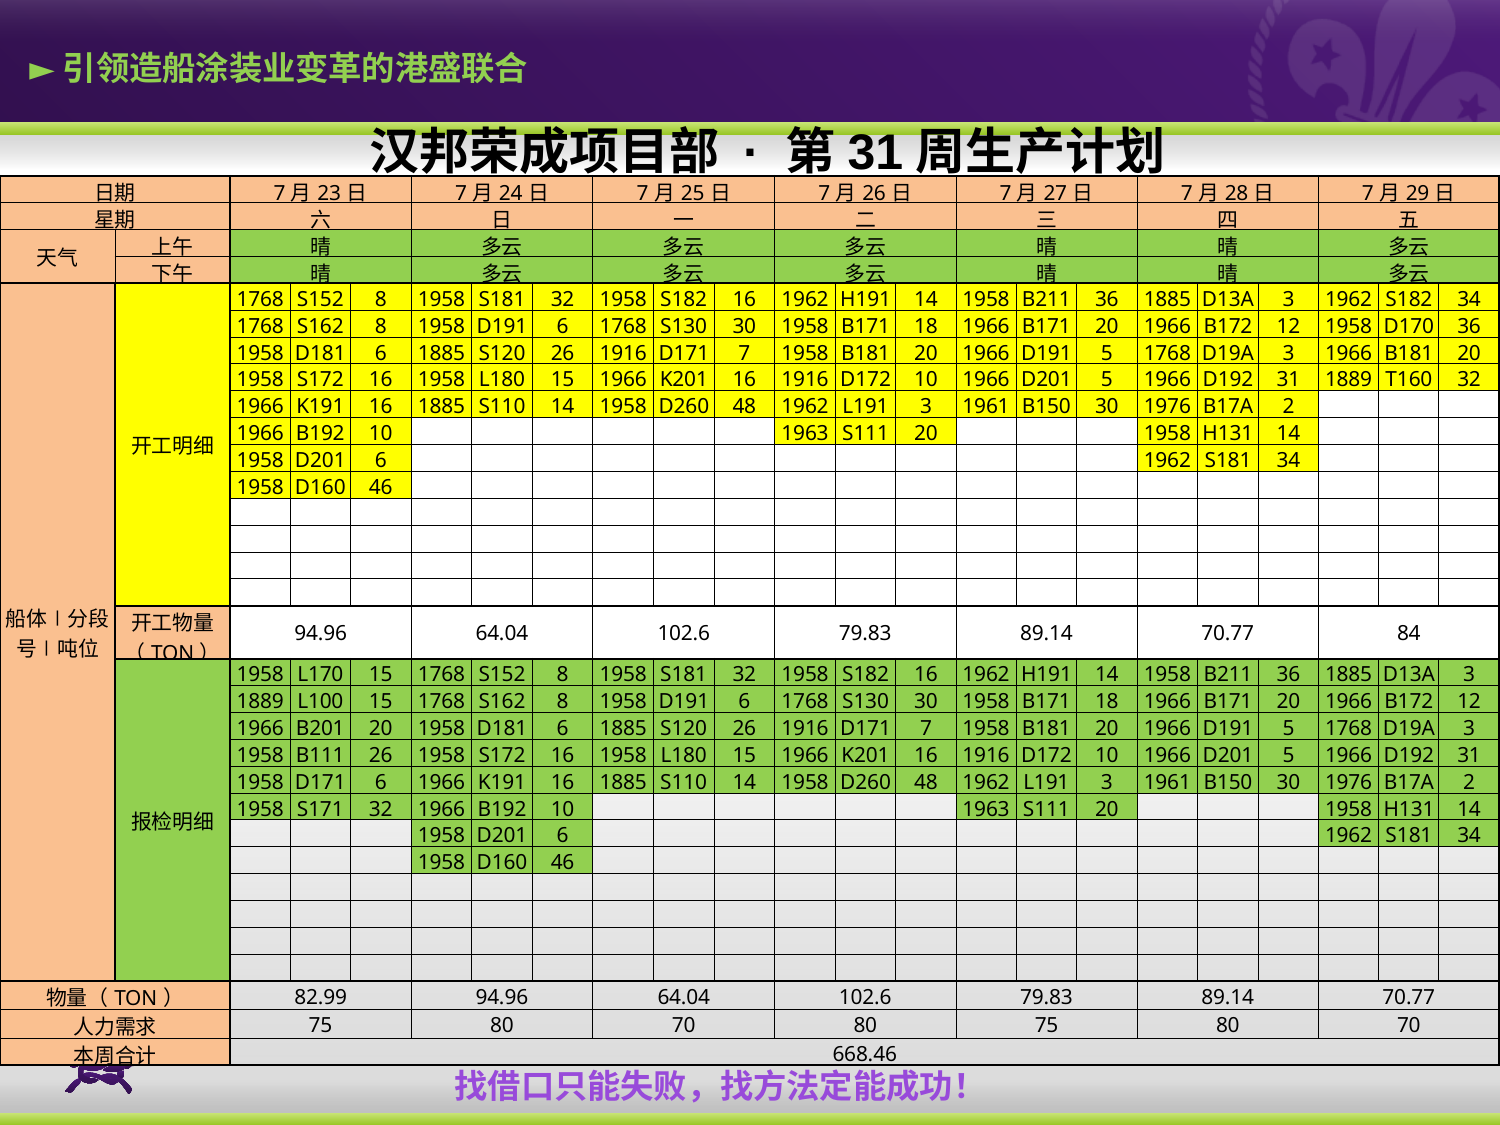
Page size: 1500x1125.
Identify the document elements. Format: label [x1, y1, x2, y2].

table_cell [533, 553, 592, 578]
table_cell [775, 311, 835, 337]
table_cell [472, 820, 532, 846]
table_cell [1198, 713, 1258, 739]
table_cell [775, 472, 835, 498]
table_cell [715, 364, 774, 390]
text_box [351, 1066, 1090, 1113]
table_cell [1259, 499, 1318, 525]
table_cell [775, 338, 835, 363]
table_cell [1077, 767, 1137, 793]
table_cell [533, 660, 592, 685]
table_header [775, 177, 956, 202]
table_cell [231, 686, 290, 712]
table_cell [654, 553, 714, 578]
table_cell [654, 284, 714, 310]
table_cell [291, 794, 350, 819]
table_cell [957, 686, 1016, 712]
table_cell [1259, 874, 1318, 900]
table_cell [412, 713, 471, 739]
table_cell [1259, 660, 1318, 685]
table_cell [1439, 713, 1498, 739]
table_cell [1319, 901, 1378, 927]
table_cell [896, 526, 956, 552]
table_cell [351, 820, 411, 846]
table_cell [1379, 820, 1438, 846]
table_cell [291, 472, 350, 498]
table_cell [1439, 767, 1498, 793]
table_cell [351, 338, 411, 363]
table_cell [1439, 472, 1498, 498]
table_cell [472, 767, 532, 793]
table_cell [836, 418, 895, 444]
table_cell [1198, 284, 1258, 310]
table_cell [412, 955, 471, 980]
table_cell [836, 579, 895, 605]
table_cell [715, 338, 774, 363]
table_cell [291, 553, 350, 578]
table_cell [1379, 740, 1438, 766]
table_cell [715, 499, 774, 525]
table_cell [1077, 955, 1137, 980]
table_cell [654, 391, 714, 417]
table_cell [775, 767, 835, 793]
table_cell [654, 499, 714, 525]
table_cell [291, 847, 350, 873]
table_cell [472, 713, 532, 739]
table_cell [654, 338, 714, 363]
table_cell [1319, 767, 1378, 793]
table_cell [775, 284, 835, 310]
table_cell [472, 418, 532, 444]
table_cell [1198, 311, 1258, 337]
table_cell [412, 445, 471, 471]
table_cell [1, 1010, 229, 1038]
table_cell [1198, 820, 1258, 846]
table_cell [1077, 874, 1137, 900]
table_cell [896, 364, 956, 390]
table_cell [1138, 660, 1197, 685]
table_cell [593, 338, 653, 363]
table_cell [533, 391, 592, 417]
table_cell [412, 230, 592, 256]
table_cell [896, 499, 956, 525]
table_cell [1439, 686, 1498, 712]
table_cell [1138, 1010, 1318, 1038]
table_cell [1319, 445, 1378, 471]
table_cell [412, 203, 592, 229]
table_cell [715, 445, 774, 471]
table_cell [1077, 311, 1137, 337]
table_cell [1138, 874, 1197, 900]
table_cell [1198, 660, 1258, 685]
table_cell [1319, 1010, 1498, 1038]
table_cell [715, 472, 774, 498]
table_cell [1, 982, 229, 1009]
table_cell [412, 794, 471, 819]
table_cell [231, 1039, 1498, 1064]
table_header [231, 177, 411, 202]
table_cell [836, 284, 895, 310]
table_cell [1439, 928, 1498, 954]
table_cell [231, 713, 290, 739]
table_cell [291, 284, 350, 310]
table_cell [896, 472, 956, 498]
table_cell [1379, 660, 1438, 685]
table_cell [291, 740, 350, 766]
table_cell [1259, 284, 1318, 310]
table_cell [1077, 820, 1137, 846]
table_cell [472, 284, 532, 310]
table_cell [654, 874, 714, 900]
table_cell [1077, 794, 1137, 819]
table_cell [533, 284, 592, 310]
table_cell [231, 391, 290, 417]
table_cell [1259, 686, 1318, 712]
table_cell [1439, 740, 1498, 766]
table_cell [836, 955, 895, 980]
table_cell [593, 418, 653, 444]
table_cell [412, 257, 592, 282]
table_cell [715, 847, 774, 873]
table_cell [896, 660, 956, 685]
table_cell [351, 445, 411, 471]
table_cell [957, 553, 1016, 578]
table_cell [351, 794, 411, 819]
table_cell [775, 499, 835, 525]
table_cell [715, 579, 774, 605]
table_cell [957, 1010, 1137, 1038]
table_cell [593, 982, 774, 1009]
table_cell [472, 311, 532, 337]
table_cell [654, 418, 714, 444]
table_cell [1319, 391, 1378, 417]
table_cell [412, 391, 471, 417]
table_header [957, 177, 1137, 202]
table_cell [1439, 874, 1498, 900]
table_cell [957, 257, 1137, 282]
table_cell [957, 311, 1016, 337]
table_cell [533, 820, 592, 846]
table_cell [1439, 660, 1498, 685]
table_cell [1379, 874, 1438, 900]
table_cell [896, 445, 956, 471]
table_cell [1259, 928, 1318, 954]
table_cell [291, 660, 350, 685]
table_cell [896, 686, 956, 712]
table_cell [412, 418, 471, 444]
table_cell [231, 660, 290, 685]
table_cell [291, 928, 350, 954]
table_cell [593, 579, 653, 605]
table_cell [1198, 472, 1258, 498]
table_cell [896, 553, 956, 578]
table_cell [1439, 499, 1498, 525]
table_cell [715, 928, 774, 954]
table_cell [412, 526, 471, 552]
table_cell [593, 820, 653, 846]
table_cell [775, 579, 835, 605]
table_cell [775, 794, 835, 819]
table_cell [957, 713, 1016, 739]
table_cell [957, 928, 1016, 954]
table_cell [533, 767, 592, 793]
table_cell [291, 526, 350, 552]
table_cell [1319, 284, 1378, 310]
table_cell [1138, 526, 1197, 552]
table_cell [1138, 553, 1197, 578]
table_cell [472, 874, 532, 900]
table_cell [1379, 794, 1438, 819]
table_cell [1439, 901, 1498, 927]
table_cell [957, 338, 1016, 363]
table_cell [231, 445, 290, 471]
table_cell [593, 364, 653, 390]
table_cell [1259, 526, 1318, 552]
table_cell [412, 982, 592, 1009]
table_cell [957, 955, 1016, 980]
table_cell [1198, 338, 1258, 363]
table_cell [957, 579, 1016, 605]
table_cell [1017, 767, 1076, 793]
table_cell [1138, 607, 1318, 658]
table_cell [533, 499, 592, 525]
table_cell [1138, 472, 1197, 498]
table_cell [715, 767, 774, 793]
table_cell [472, 686, 532, 712]
table_cell [775, 607, 956, 658]
table_cell [533, 928, 592, 954]
table_cell [231, 499, 290, 525]
table_cell [957, 794, 1016, 819]
table_cell [1017, 391, 1076, 417]
table_cell [957, 284, 1016, 310]
table_cell [231, 982, 411, 1009]
table_cell [715, 418, 774, 444]
table_cell [1379, 847, 1438, 873]
table_cell [1439, 579, 1498, 605]
table_cell [775, 660, 835, 685]
table_cell [654, 928, 714, 954]
table_cell [1198, 499, 1258, 525]
table_cell [231, 230, 411, 256]
table_cell [1439, 553, 1498, 578]
table_cell [533, 526, 592, 552]
table_cell [1439, 794, 1498, 819]
table_cell [533, 847, 592, 873]
table_cell [231, 579, 290, 605]
table_cell [775, 982, 956, 1009]
table_cell [1259, 767, 1318, 793]
table_cell [1138, 955, 1197, 980]
table_cell [291, 955, 350, 980]
table_cell [412, 767, 471, 793]
table_cell [654, 740, 714, 766]
table_cell [896, 740, 956, 766]
table_cell [1439, 311, 1498, 337]
table_cell [1319, 311, 1378, 337]
table_cell [836, 901, 895, 927]
table_cell [351, 391, 411, 417]
table_cell [1259, 338, 1318, 363]
table_cell [472, 955, 532, 980]
table_cell [1138, 713, 1197, 739]
table_cell [1077, 364, 1137, 390]
table_cell [593, 472, 653, 498]
table_cell [1379, 418, 1438, 444]
table_cell [1077, 284, 1137, 310]
table_cell [1379, 901, 1438, 927]
table_cell [1017, 901, 1076, 927]
table_cell [1138, 311, 1197, 337]
table_cell [231, 418, 290, 444]
table_cell [116, 284, 229, 605]
table_cell [351, 713, 411, 739]
table_cell [1138, 230, 1318, 256]
table_cell [291, 686, 350, 712]
table_cell [533, 874, 592, 900]
table_cell [231, 847, 290, 873]
table_cell [775, 820, 835, 846]
table_cell [836, 713, 895, 739]
table_cell [896, 311, 956, 337]
table_cell [1077, 445, 1137, 471]
table_cell [533, 713, 592, 739]
table_header [1138, 177, 1318, 202]
table_cell [593, 740, 653, 766]
table_cell [412, 364, 471, 390]
table_cell [1017, 445, 1076, 471]
table_cell [593, 257, 774, 282]
table_cell [775, 713, 835, 739]
table_cell [836, 338, 895, 363]
table_cell [1017, 579, 1076, 605]
table_cell [775, 740, 835, 766]
table_cell [593, 499, 653, 525]
table_cell [957, 820, 1016, 846]
table_cell [231, 364, 290, 390]
table_cell [231, 284, 290, 310]
table_cell [1198, 874, 1258, 900]
table_cell [1077, 928, 1137, 954]
table_cell [1379, 445, 1438, 471]
table_cell [836, 553, 895, 578]
table_cell [1319, 526, 1378, 552]
table_cell [412, 874, 471, 900]
table_cell [351, 418, 411, 444]
table_cell [1319, 553, 1378, 578]
table_cell [472, 391, 532, 417]
table_cell [1379, 526, 1438, 552]
table_cell [836, 928, 895, 954]
table_cell [412, 740, 471, 766]
table_cell [896, 928, 956, 954]
table_cell [116, 257, 229, 282]
table_cell [351, 740, 411, 766]
table_cell [775, 928, 835, 954]
table_cell [1198, 794, 1258, 819]
table_cell [775, 230, 956, 256]
table_cell [351, 526, 411, 552]
table_cell [1077, 713, 1137, 739]
table_cell [1138, 418, 1197, 444]
table_cell [1259, 955, 1318, 980]
table_cell [654, 767, 714, 793]
table_cell [351, 472, 411, 498]
table_cell [116, 660, 229, 980]
table_cell [412, 847, 471, 873]
table_cell [1077, 660, 1137, 685]
table_header [412, 177, 592, 202]
table_cell [593, 526, 653, 552]
table_cell [1259, 445, 1318, 471]
table_cell [1379, 767, 1438, 793]
table_cell [654, 713, 714, 739]
table_cell [412, 928, 471, 954]
table_cell [1319, 230, 1498, 256]
table_cell [1077, 418, 1137, 444]
table_cell [654, 526, 714, 552]
table_cell [412, 660, 471, 685]
table_cell [715, 820, 774, 846]
table_cell [1138, 928, 1197, 954]
table_cell [654, 364, 714, 390]
table_cell [1017, 847, 1076, 873]
table_cell [896, 767, 956, 793]
table_cell [1077, 472, 1137, 498]
table_cell [472, 472, 532, 498]
table_cell [1138, 901, 1197, 927]
table_cell [1077, 740, 1137, 766]
table_cell [715, 794, 774, 819]
table_cell [472, 901, 532, 927]
table_cell [1198, 686, 1258, 712]
table_cell [957, 472, 1016, 498]
table_cell [533, 472, 592, 498]
table_cell [836, 847, 895, 873]
table_cell [1077, 686, 1137, 712]
table_cell [1138, 820, 1197, 846]
table_cell [231, 257, 411, 282]
table_cell [1259, 364, 1318, 390]
table_cell [231, 338, 290, 363]
table_cell [654, 472, 714, 498]
table_cell [1077, 338, 1137, 363]
table_header [1319, 177, 1498, 202]
table_cell [533, 311, 592, 337]
table_cell [1077, 847, 1137, 873]
table_cell [351, 955, 411, 980]
table_cell [836, 364, 895, 390]
table_cell [351, 901, 411, 927]
table_cell [775, 955, 835, 980]
table_cell [291, 767, 350, 793]
table_cell [291, 713, 350, 739]
table_cell [1, 284, 114, 980]
table_cell [836, 740, 895, 766]
table_cell [836, 794, 895, 819]
table_cell [351, 364, 411, 390]
table_cell [291, 820, 350, 846]
table_cell [231, 1010, 411, 1038]
table_cell [231, 794, 290, 819]
table_cell [775, 257, 956, 282]
table_cell [1319, 820, 1378, 846]
table_cell [533, 579, 592, 605]
table_cell [896, 820, 956, 846]
table_cell [593, 607, 774, 658]
table_cell [775, 418, 835, 444]
table_cell [593, 847, 653, 873]
table_cell [291, 579, 350, 605]
table_cell [836, 874, 895, 900]
table_cell [533, 955, 592, 980]
table_cell [533, 901, 592, 927]
table_cell [957, 230, 1137, 256]
table_cell [533, 418, 592, 444]
table_cell [412, 820, 471, 846]
table_cell [1198, 928, 1258, 954]
table_cell [1198, 418, 1258, 444]
table_cell [533, 740, 592, 766]
table_cell [593, 284, 653, 310]
table_cell [1017, 660, 1076, 685]
table_cell [472, 928, 532, 954]
table_cell [836, 660, 895, 685]
table_cell [1319, 257, 1498, 282]
table_cell [1017, 794, 1076, 819]
table_cell [836, 526, 895, 552]
table_cell [231, 767, 290, 793]
table_cell [1198, 553, 1258, 578]
table_cell [1017, 311, 1076, 337]
table_cell [1319, 928, 1378, 954]
table_cell [715, 391, 774, 417]
table_cell [896, 955, 956, 980]
table_cell [533, 445, 592, 471]
table_cell [472, 579, 532, 605]
table_cell [593, 874, 653, 900]
table_cell [957, 767, 1016, 793]
table_cell [896, 713, 956, 739]
table_cell [836, 820, 895, 846]
table_cell [231, 311, 290, 337]
table_cell [715, 874, 774, 900]
table_cell [836, 686, 895, 712]
table_cell [1017, 284, 1076, 310]
table_cell [1198, 847, 1258, 873]
table_cell [291, 311, 350, 337]
table_cell [957, 874, 1016, 900]
table_cell [654, 820, 714, 846]
table_cell [1198, 579, 1258, 605]
table_cell [1319, 982, 1498, 1009]
table_cell [1439, 847, 1498, 873]
table_cell [1138, 579, 1197, 605]
table_cell [836, 391, 895, 417]
table_cell [1379, 472, 1438, 498]
table_cell [1439, 445, 1498, 471]
table_cell [533, 364, 592, 390]
table_cell [654, 445, 714, 471]
table_cell [1259, 847, 1318, 873]
table_cell [775, 445, 835, 471]
table_cell [472, 526, 532, 552]
table_cell [1077, 526, 1137, 552]
table_cell [412, 338, 471, 363]
table_cell [1138, 364, 1197, 390]
table_cell [896, 284, 956, 310]
table_cell [1017, 928, 1076, 954]
table_cell [1319, 660, 1378, 685]
table_cell [231, 874, 290, 900]
table_cell [1439, 418, 1498, 444]
table_cell [1138, 257, 1318, 282]
table_cell [654, 794, 714, 819]
table_cell [1379, 553, 1438, 578]
table_cell [1077, 499, 1137, 525]
table_cell [1198, 445, 1258, 471]
table_cell [472, 660, 532, 685]
table_cell [957, 660, 1016, 685]
table_cell [412, 311, 471, 337]
table_header [1, 177, 229, 202]
table_cell [775, 901, 835, 927]
table_cell [1319, 499, 1378, 525]
table_cell [715, 311, 774, 337]
table_cell [775, 526, 835, 552]
table_cell [351, 553, 411, 578]
table_cell [1439, 391, 1498, 417]
table_cell [412, 472, 471, 498]
table_cell [291, 338, 350, 363]
table_cell [1319, 713, 1378, 739]
table_cell [957, 391, 1016, 417]
table_cell [593, 230, 774, 256]
table_cell [412, 284, 471, 310]
table_cell [1319, 338, 1378, 363]
table_cell [957, 607, 1137, 658]
table_cell [291, 445, 350, 471]
table_cell [1259, 311, 1318, 337]
table_cell [836, 472, 895, 498]
table_cell [593, 203, 774, 229]
table_cell [1198, 740, 1258, 766]
table_cell [896, 579, 956, 605]
table_cell [775, 391, 835, 417]
table_cell [593, 767, 653, 793]
table_cell [351, 686, 411, 712]
table_cell [654, 847, 714, 873]
table_cell [1439, 526, 1498, 552]
table_cell [1319, 794, 1378, 819]
table_cell [654, 311, 714, 337]
table_cell [1439, 364, 1498, 390]
table_cell [231, 928, 290, 954]
table_cell [472, 445, 532, 471]
table_cell [1319, 740, 1378, 766]
table_cell [231, 553, 290, 578]
table_cell [836, 767, 895, 793]
table_cell [472, 338, 532, 363]
table_cell [533, 338, 592, 363]
table_cell [1138, 445, 1197, 471]
table_cell [1379, 311, 1438, 337]
table_cell [957, 364, 1016, 390]
table_cell [351, 284, 411, 310]
table_cell [775, 847, 835, 873]
table_cell [231, 820, 290, 846]
table_cell [472, 499, 532, 525]
table_cell [1017, 418, 1076, 444]
table_cell [896, 391, 956, 417]
table_cell [291, 499, 350, 525]
table_cell [1259, 472, 1318, 498]
table_cell [593, 311, 653, 337]
table_cell [1379, 713, 1438, 739]
table_cell [654, 660, 714, 685]
table_cell [1017, 499, 1076, 525]
table_cell [1198, 767, 1258, 793]
table_cell [412, 607, 592, 658]
table_cell [1259, 740, 1318, 766]
table_cell [1259, 794, 1318, 819]
table_cell [1198, 391, 1258, 417]
table_cell [775, 1010, 956, 1038]
table_cell [472, 553, 532, 578]
table_cell [1198, 364, 1258, 390]
table_cell [291, 901, 350, 927]
text_box [0, 0, 1500, 175]
table_cell [715, 686, 774, 712]
table_cell [291, 364, 350, 390]
table_cell [593, 660, 653, 685]
table_cell [775, 203, 956, 229]
table_cell [715, 955, 774, 980]
table_cell [654, 579, 714, 605]
table_cell [957, 982, 1137, 1009]
table_cell [715, 740, 774, 766]
table_cell [1439, 955, 1498, 980]
table_cell [715, 553, 774, 578]
table_cell [351, 847, 411, 873]
table_cell [1138, 740, 1197, 766]
table_cell [654, 686, 714, 712]
table_cell [593, 928, 653, 954]
table_cell [351, 874, 411, 900]
table_cell [896, 901, 956, 927]
table_cell [472, 794, 532, 819]
table_cell [1138, 203, 1318, 229]
table_cell [1077, 901, 1137, 927]
table_cell [1, 203, 229, 229]
table_cell [957, 203, 1137, 229]
table_cell [1259, 579, 1318, 605]
table_cell [775, 364, 835, 390]
table_cell [1379, 364, 1438, 390]
table_cell [1259, 901, 1318, 927]
table_cell [1138, 794, 1197, 819]
table_cell [231, 526, 290, 552]
table_cell [231, 740, 290, 766]
table_cell [715, 284, 774, 310]
table_cell [1138, 847, 1197, 873]
table_cell [1379, 284, 1438, 310]
table_cell [1379, 686, 1438, 712]
table_cell [1017, 874, 1076, 900]
table_cell [775, 686, 835, 712]
table_cell [836, 499, 895, 525]
table_cell [896, 847, 956, 873]
table_cell [412, 1010, 592, 1038]
table_cell [593, 391, 653, 417]
table_cell [291, 874, 350, 900]
table_cell [1259, 391, 1318, 417]
table_cell [775, 553, 835, 578]
table_cell [957, 526, 1016, 552]
table_cell [957, 901, 1016, 927]
table_cell [1319, 955, 1378, 980]
table_cell [1138, 338, 1197, 363]
table_cell [1379, 928, 1438, 954]
table_cell [1379, 955, 1438, 980]
table_cell [593, 713, 653, 739]
table_cell [836, 445, 895, 471]
table_cell [1138, 284, 1197, 310]
table_cell [231, 901, 290, 927]
table_cell [593, 1010, 774, 1038]
table_cell [1077, 391, 1137, 417]
table_cell [533, 686, 592, 712]
table_cell [412, 499, 471, 525]
table_cell [412, 553, 471, 578]
table_cell [291, 391, 350, 417]
table_cell [351, 579, 411, 605]
table_cell [351, 928, 411, 954]
table_cell [231, 607, 411, 658]
table_cell [1319, 364, 1378, 390]
table_cell [1017, 686, 1076, 712]
table_cell [1017, 472, 1076, 498]
table_cell [1017, 713, 1076, 739]
table_cell [116, 230, 229, 256]
table_cell [291, 418, 350, 444]
table_cell [1259, 820, 1318, 846]
table_cell [472, 740, 532, 766]
table_cell [116, 607, 229, 658]
table_cell [231, 203, 411, 229]
table_cell [957, 499, 1016, 525]
table_cell [593, 686, 653, 712]
table_cell [1379, 391, 1438, 417]
table_cell [957, 847, 1016, 873]
table_cell [957, 418, 1016, 444]
table_cell [231, 472, 290, 498]
table_cell [654, 955, 714, 980]
table_cell [1379, 338, 1438, 363]
table_cell [1198, 526, 1258, 552]
table_cell [351, 311, 411, 337]
table_cell [1, 230, 115, 282]
table_cell [1017, 740, 1076, 766]
table_cell [472, 364, 532, 390]
table_header [593, 177, 774, 202]
table_cell [775, 874, 835, 900]
table_cell [896, 418, 956, 444]
table_cell [1017, 955, 1076, 980]
table_cell [351, 660, 411, 685]
table_cell [1138, 686, 1197, 712]
table_cell [412, 579, 471, 605]
table_cell [1439, 284, 1498, 310]
table_cell [896, 338, 956, 363]
table_cell [1017, 338, 1076, 363]
table_cell [1319, 418, 1378, 444]
table_cell [1138, 499, 1197, 525]
table_cell [957, 740, 1016, 766]
table_cell [1319, 472, 1378, 498]
table_cell [836, 311, 895, 337]
table_cell [654, 901, 714, 927]
table_cell [1439, 338, 1498, 363]
table_cell [593, 955, 653, 980]
table_cell [1379, 579, 1438, 605]
table_cell [1439, 820, 1498, 846]
table_cell [472, 847, 532, 873]
table_cell [896, 874, 956, 900]
table_cell [1259, 713, 1318, 739]
table_cell [1198, 901, 1258, 927]
table_cell [1017, 820, 1076, 846]
table_cell [715, 901, 774, 927]
table_cell [715, 713, 774, 739]
table_cell [1198, 955, 1258, 980]
table_cell [1138, 767, 1197, 793]
table_cell [1138, 982, 1318, 1009]
table_cell [593, 901, 653, 927]
table_cell [1077, 553, 1137, 578]
table_cell [715, 526, 774, 552]
table_cell [1259, 418, 1318, 444]
table_cell [1319, 579, 1378, 605]
table_cell [593, 553, 653, 578]
table_cell [1017, 553, 1076, 578]
table_cell [351, 767, 411, 793]
table_cell [896, 794, 956, 819]
table_cell [593, 794, 653, 819]
table_cell [1017, 364, 1076, 390]
table_cell [1259, 553, 1318, 578]
table_cell [1319, 847, 1378, 873]
table_cell [715, 660, 774, 685]
table_cell [593, 445, 653, 471]
table_cell [1319, 607, 1498, 658]
table_cell [412, 686, 471, 712]
table_cell [1319, 686, 1378, 712]
table_cell [231, 955, 290, 980]
table_cell [957, 445, 1016, 471]
table_cell [1319, 874, 1378, 900]
table_cell [533, 794, 592, 819]
table_cell [1319, 203, 1498, 229]
table_cell [351, 499, 411, 525]
table_cell [1077, 579, 1137, 605]
table_cell [1379, 499, 1438, 525]
table_cell [1138, 391, 1197, 417]
table_cell [1017, 526, 1076, 552]
table_cell [412, 901, 471, 927]
table_cell [1, 1039, 229, 1064]
